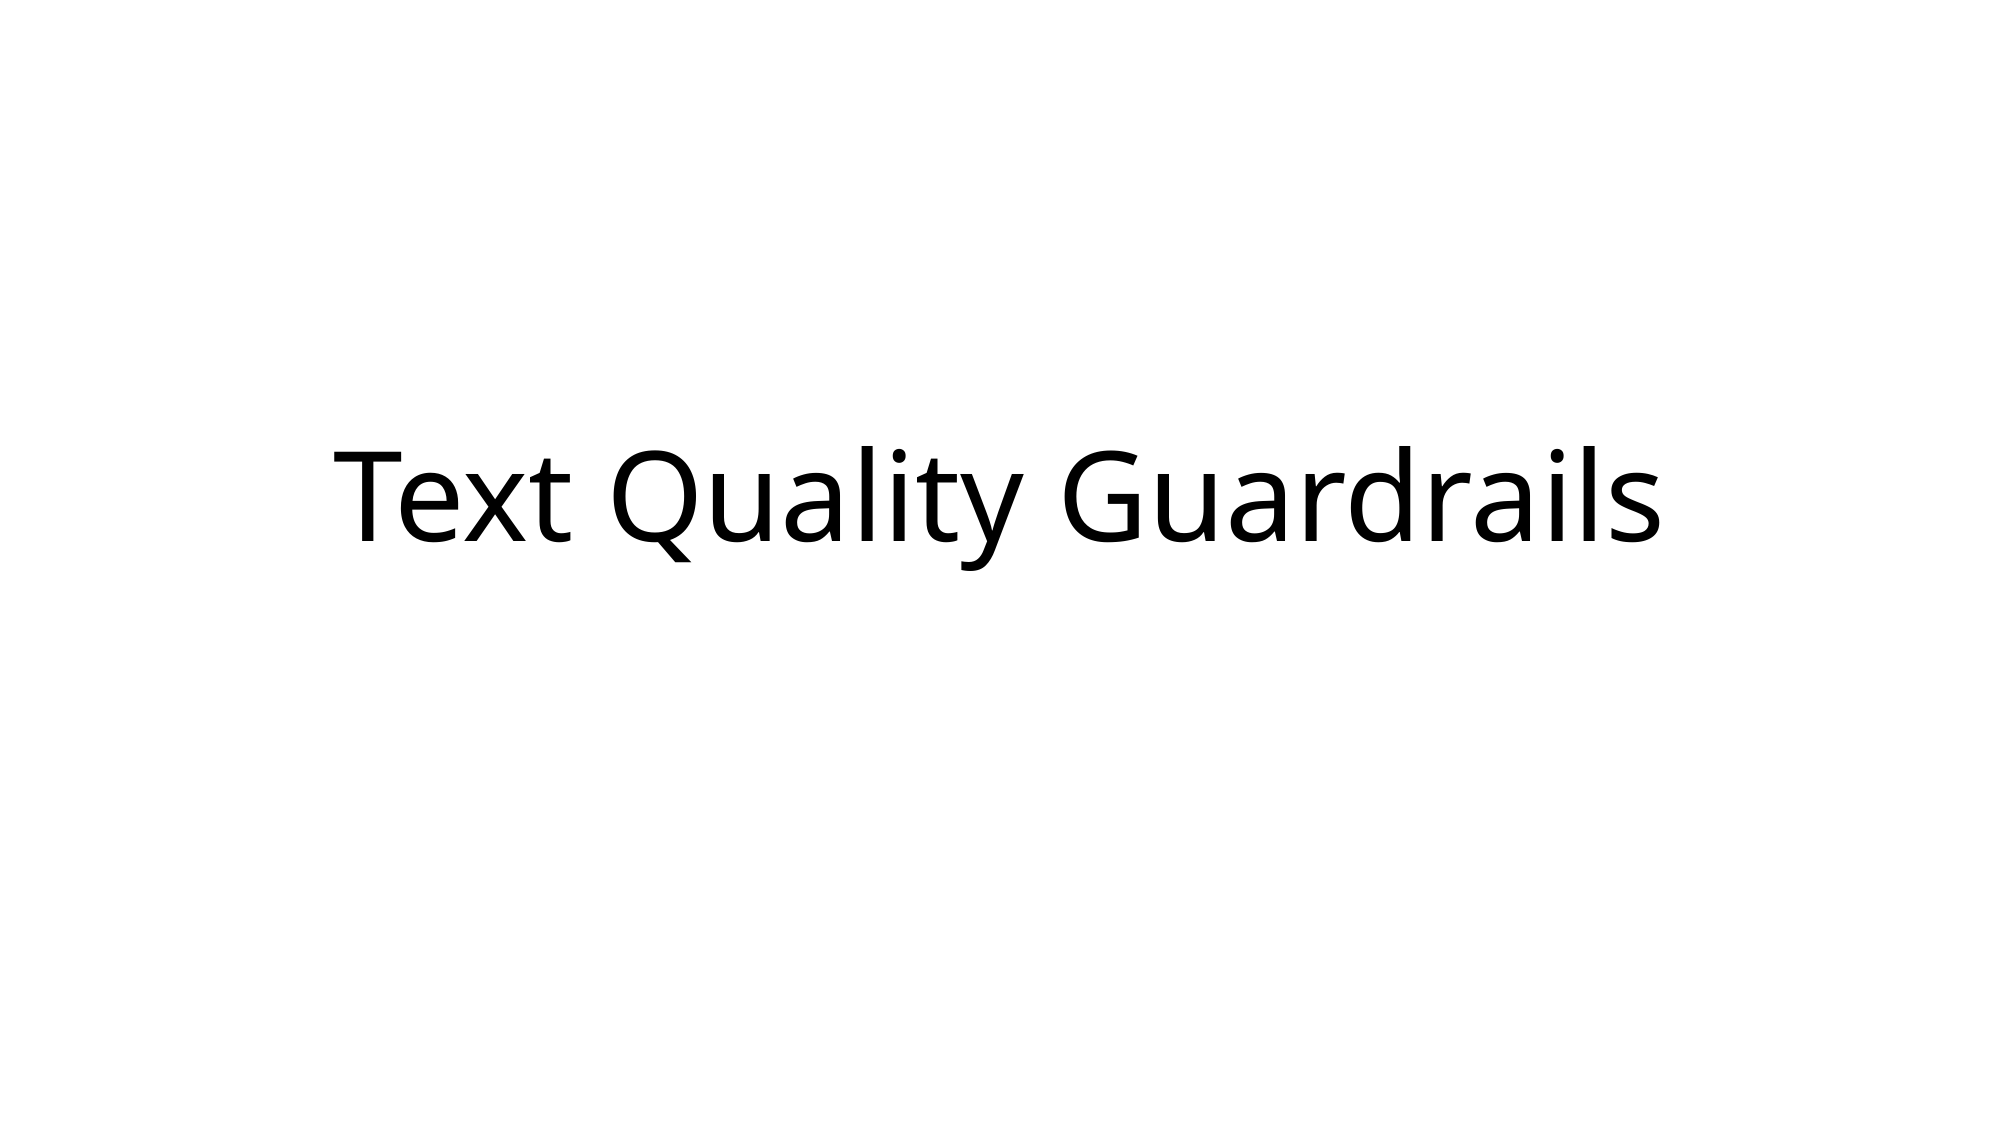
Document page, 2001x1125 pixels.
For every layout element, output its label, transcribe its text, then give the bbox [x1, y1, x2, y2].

title Text Quality Guardrails [249, 184, 1750, 576]
